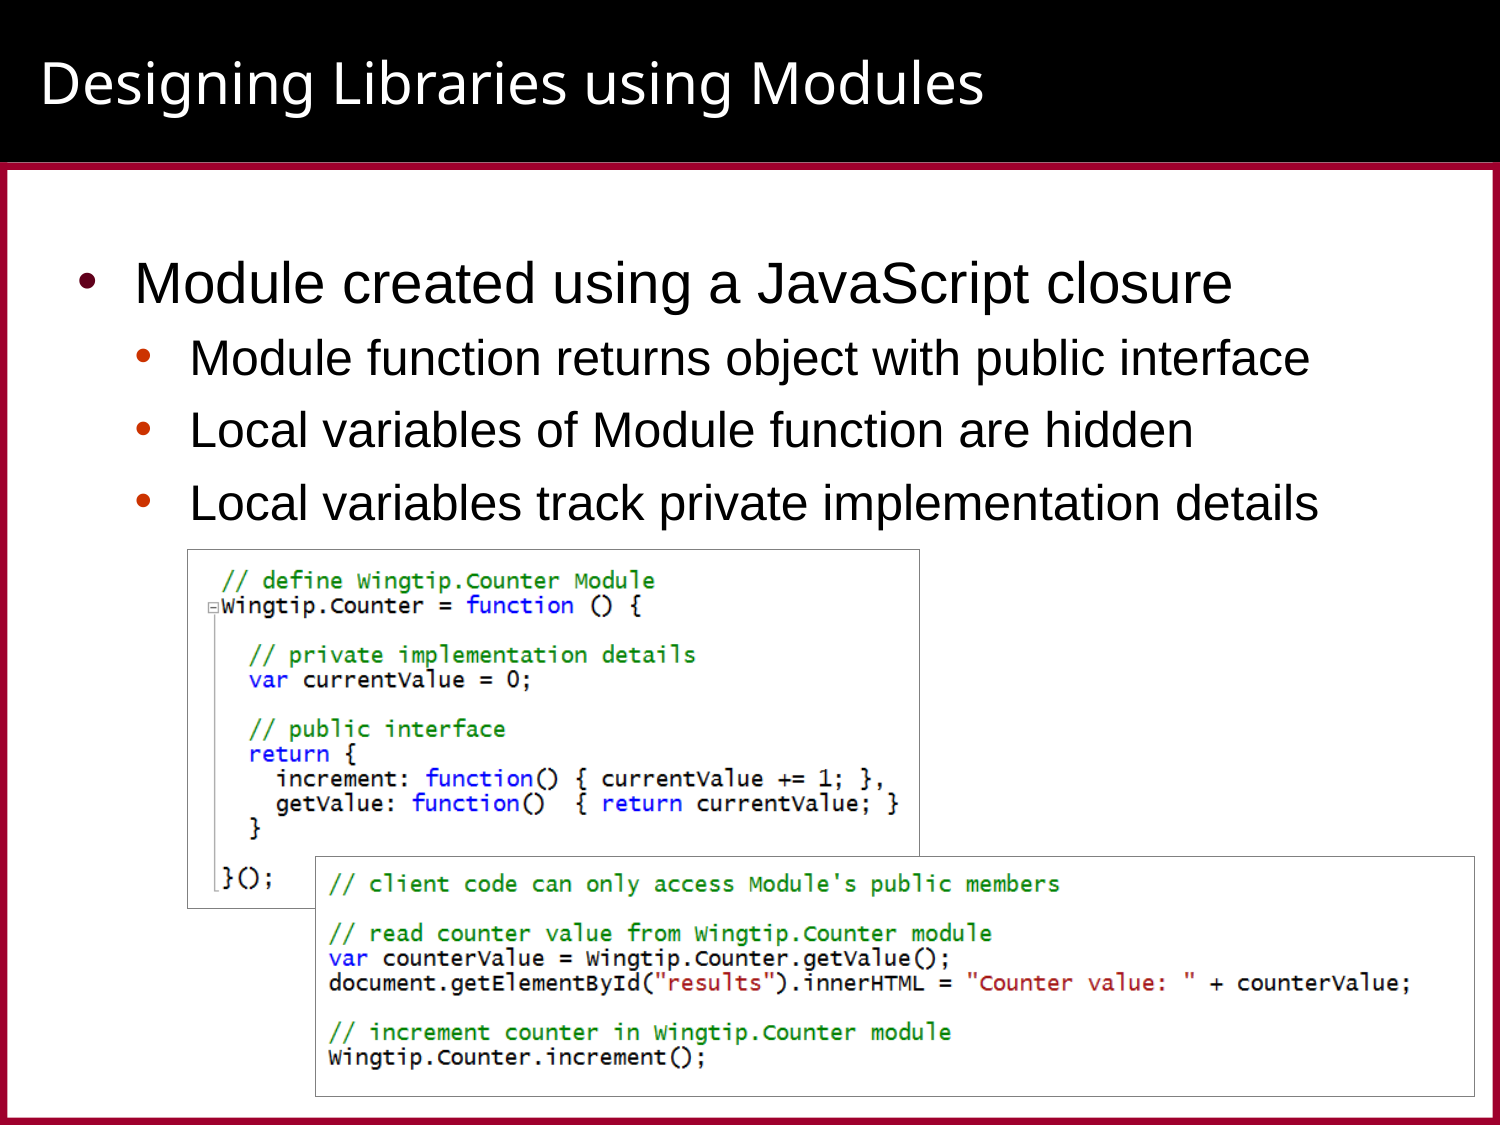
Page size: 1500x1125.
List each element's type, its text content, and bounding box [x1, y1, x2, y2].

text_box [187, 549, 1476, 1098]
list Module created using a JavaScript closure Module function returns object with public interface Local variables of Module function are hidden Local variables track private implementation details [62, 237, 1438, 1088]
title Designing Libraries using Modules [24, 12, 1438, 150]
